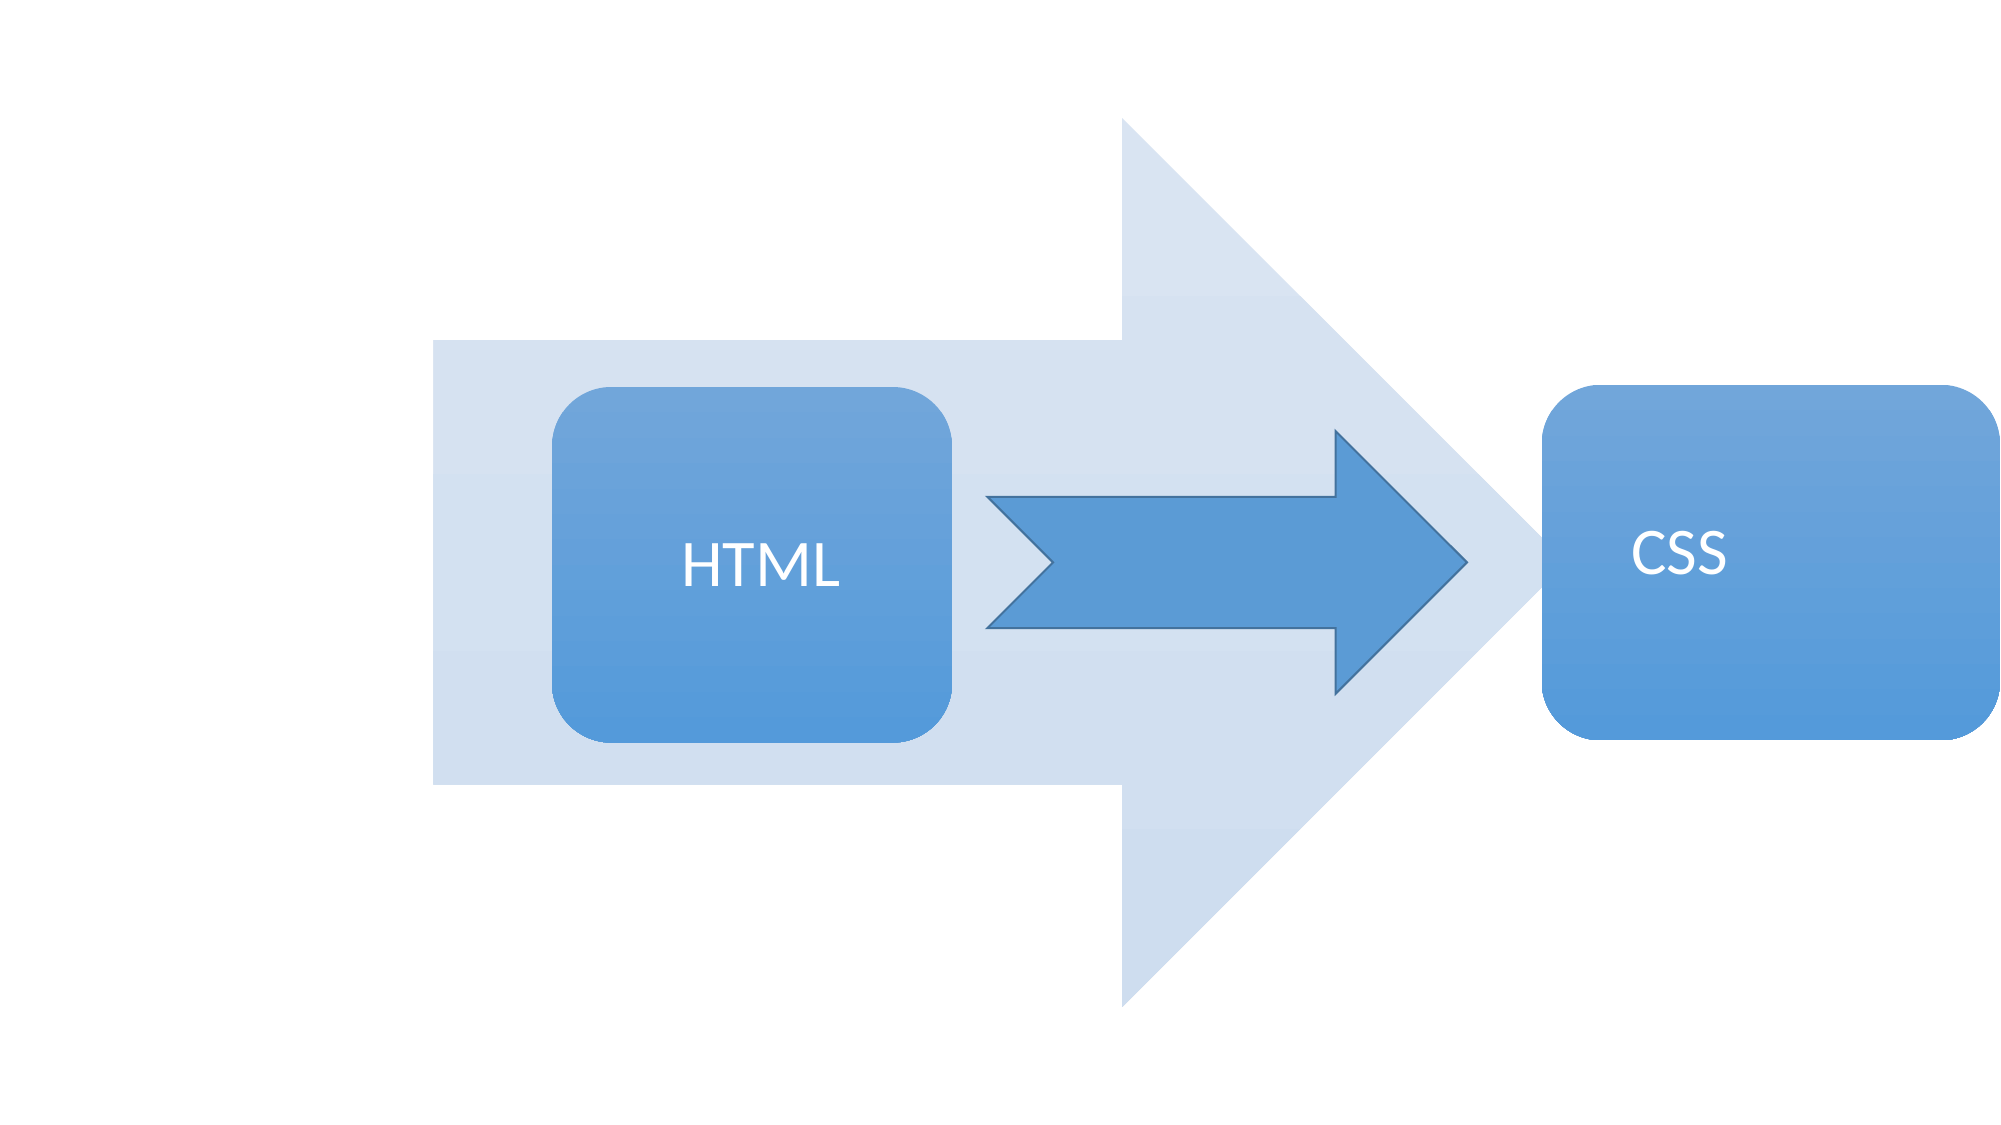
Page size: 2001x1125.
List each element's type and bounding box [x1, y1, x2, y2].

text_box [333, 117, 1667, 1007]
text_box [1467, 384, 2000, 741]
